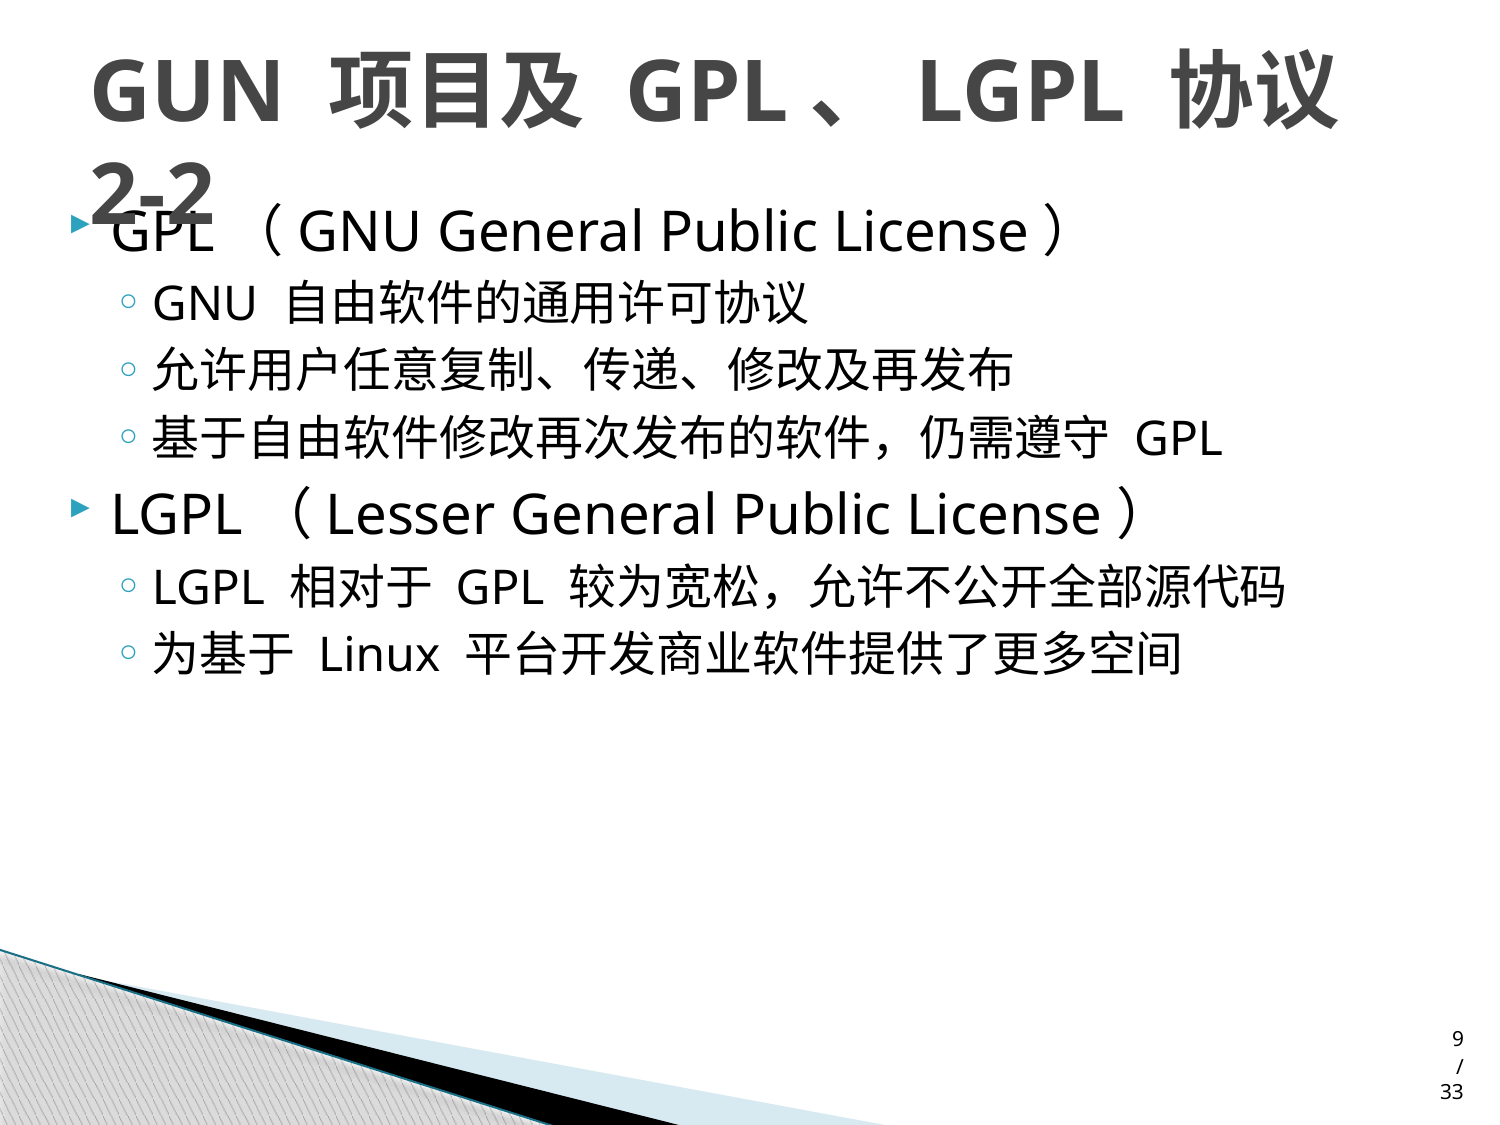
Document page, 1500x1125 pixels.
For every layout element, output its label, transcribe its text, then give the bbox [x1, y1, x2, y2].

title GUN 项目及 GPL、LGPL 协议 2-2 [75, 45, 1425, 233]
slide_number 9/33 [1418, 1051, 1479, 1112]
list GPL（GNU General Public License） GNU 自由软件的通用许可协议 允许用户任意复制、传递、修改及再发布 基于自由软件修改再次发布的软件，仍需遵守 GPL LGPL（Lesser General Public License） LGPL 相对于 GPL 较为宽松，允许不公开全部源代码 为基于 Linux 平台开发商业软件提供了更多空间 [35, 187, 1386, 1021]
